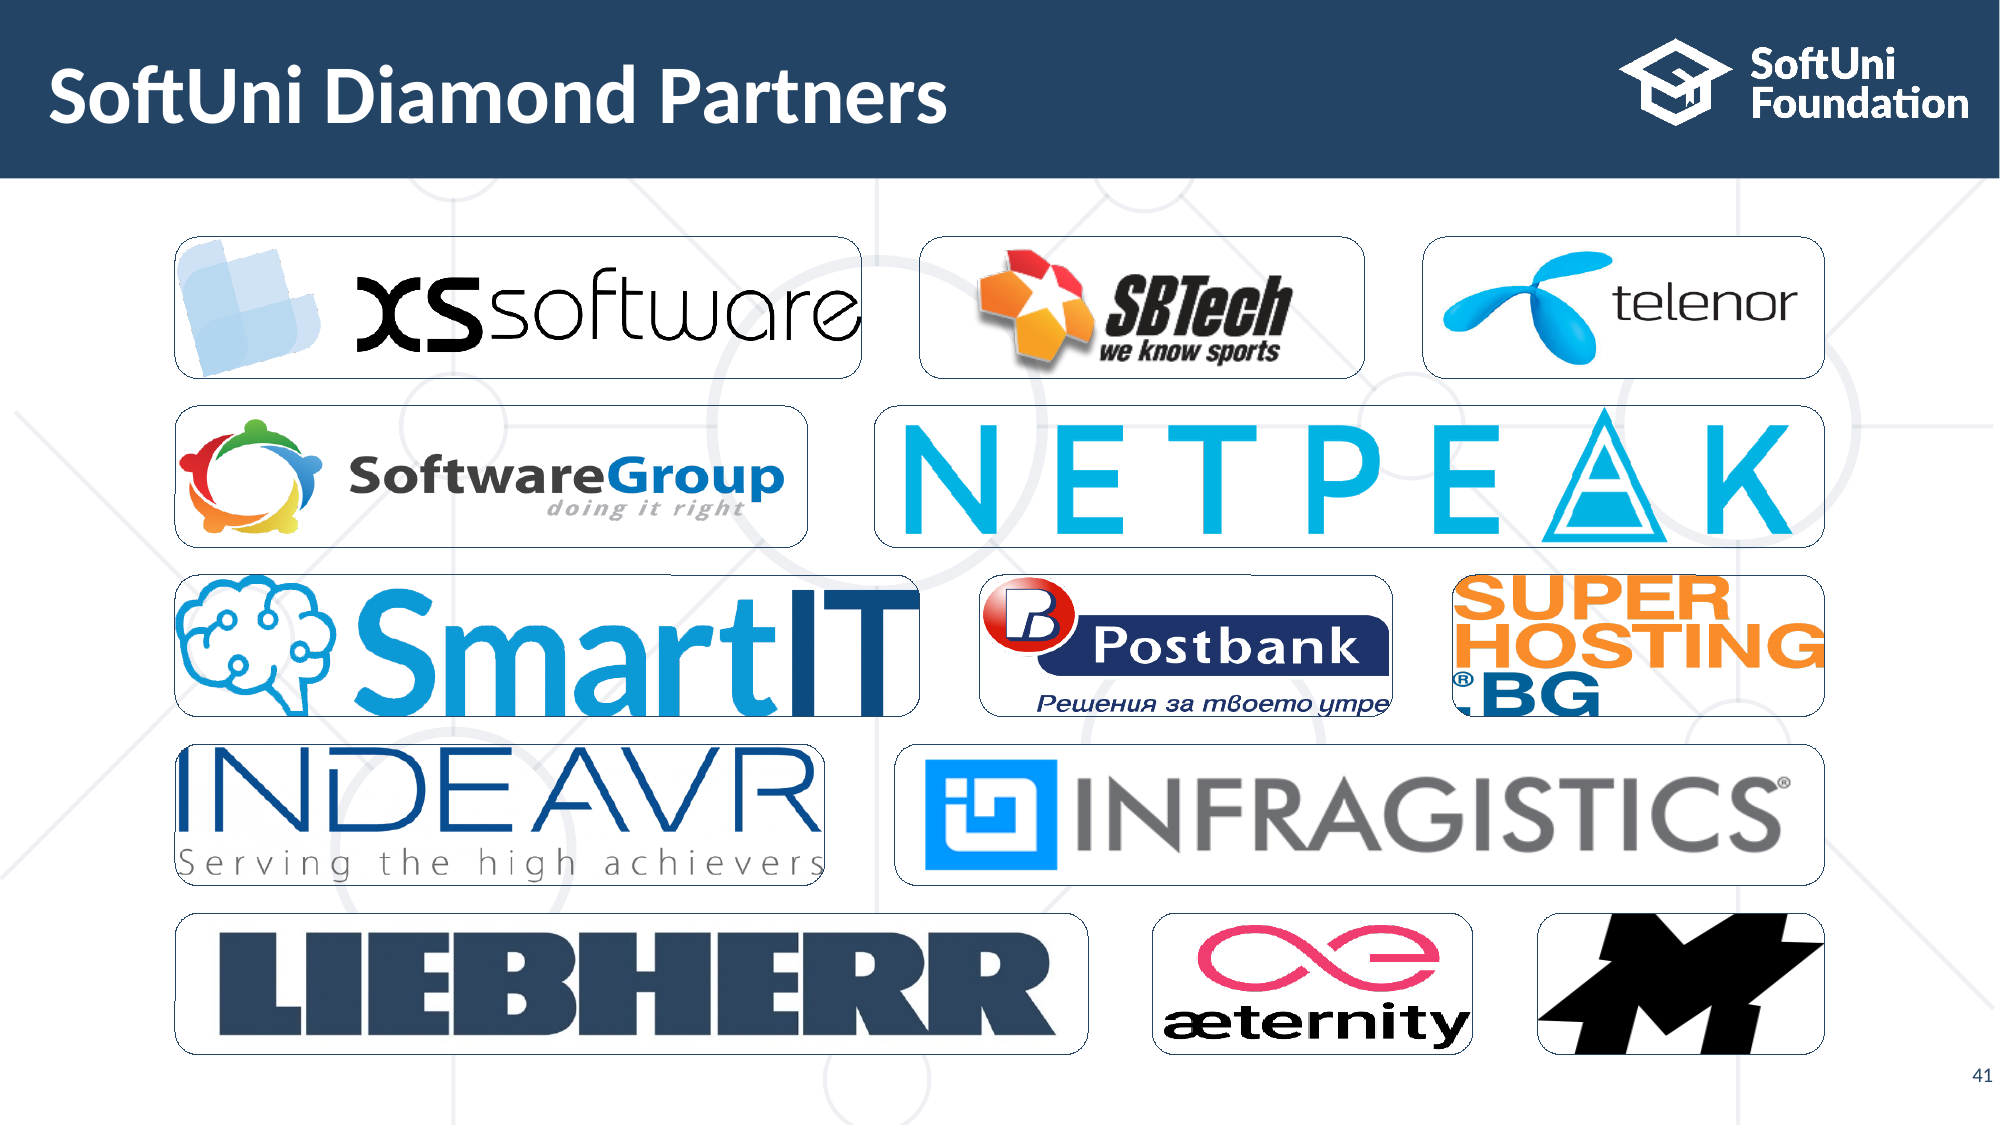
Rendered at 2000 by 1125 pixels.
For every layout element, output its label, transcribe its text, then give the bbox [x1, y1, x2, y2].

picture [175, 745, 824, 885]
picture [1153, 914, 1472, 1054]
picture [233, 661, 243, 670]
picture [175, 631, 286, 716]
picture [223, 615, 232, 625]
picture [1422, 236, 1825, 378]
picture [175, 236, 862, 378]
picture [175, 914, 1089, 1054]
picture [614, 706, 631, 716]
slide_number 41 [1928, 1049, 2000, 1100]
picture [895, 744, 1825, 885]
picture [1453, 575, 1825, 716]
picture [266, 575, 920, 716]
picture [175, 405, 808, 547]
picture [295, 647, 305, 656]
picture [979, 575, 1393, 716]
picture [466, 642, 495, 716]
picture [184, 585, 329, 710]
picture [595, 678, 625, 702]
picture [875, 405, 1825, 547]
picture [1618, 38, 1968, 126]
picture [264, 614, 273, 625]
picture [919, 236, 1365, 378]
picture [516, 642, 545, 716]
title SoftUni Diamond Partners [30, 18, 1590, 163]
picture [1537, 913, 1825, 1054]
picture [175, 575, 247, 616]
